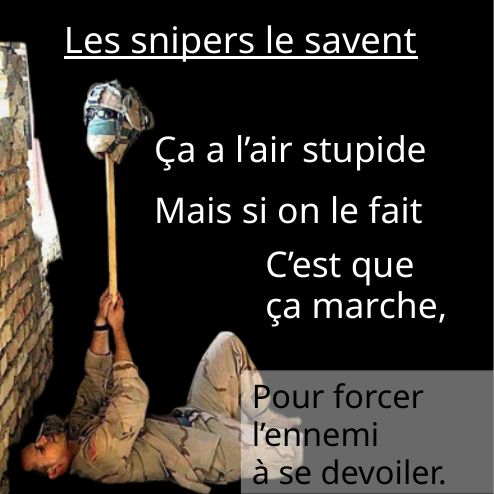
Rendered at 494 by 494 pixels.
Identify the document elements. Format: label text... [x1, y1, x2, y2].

text_box Les snipers le savent [63, 18, 475, 61]
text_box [18, 435, 65, 482]
text_box [0, 40, 305, 494]
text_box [240, 370, 494, 494]
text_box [153, 128, 494, 328]
